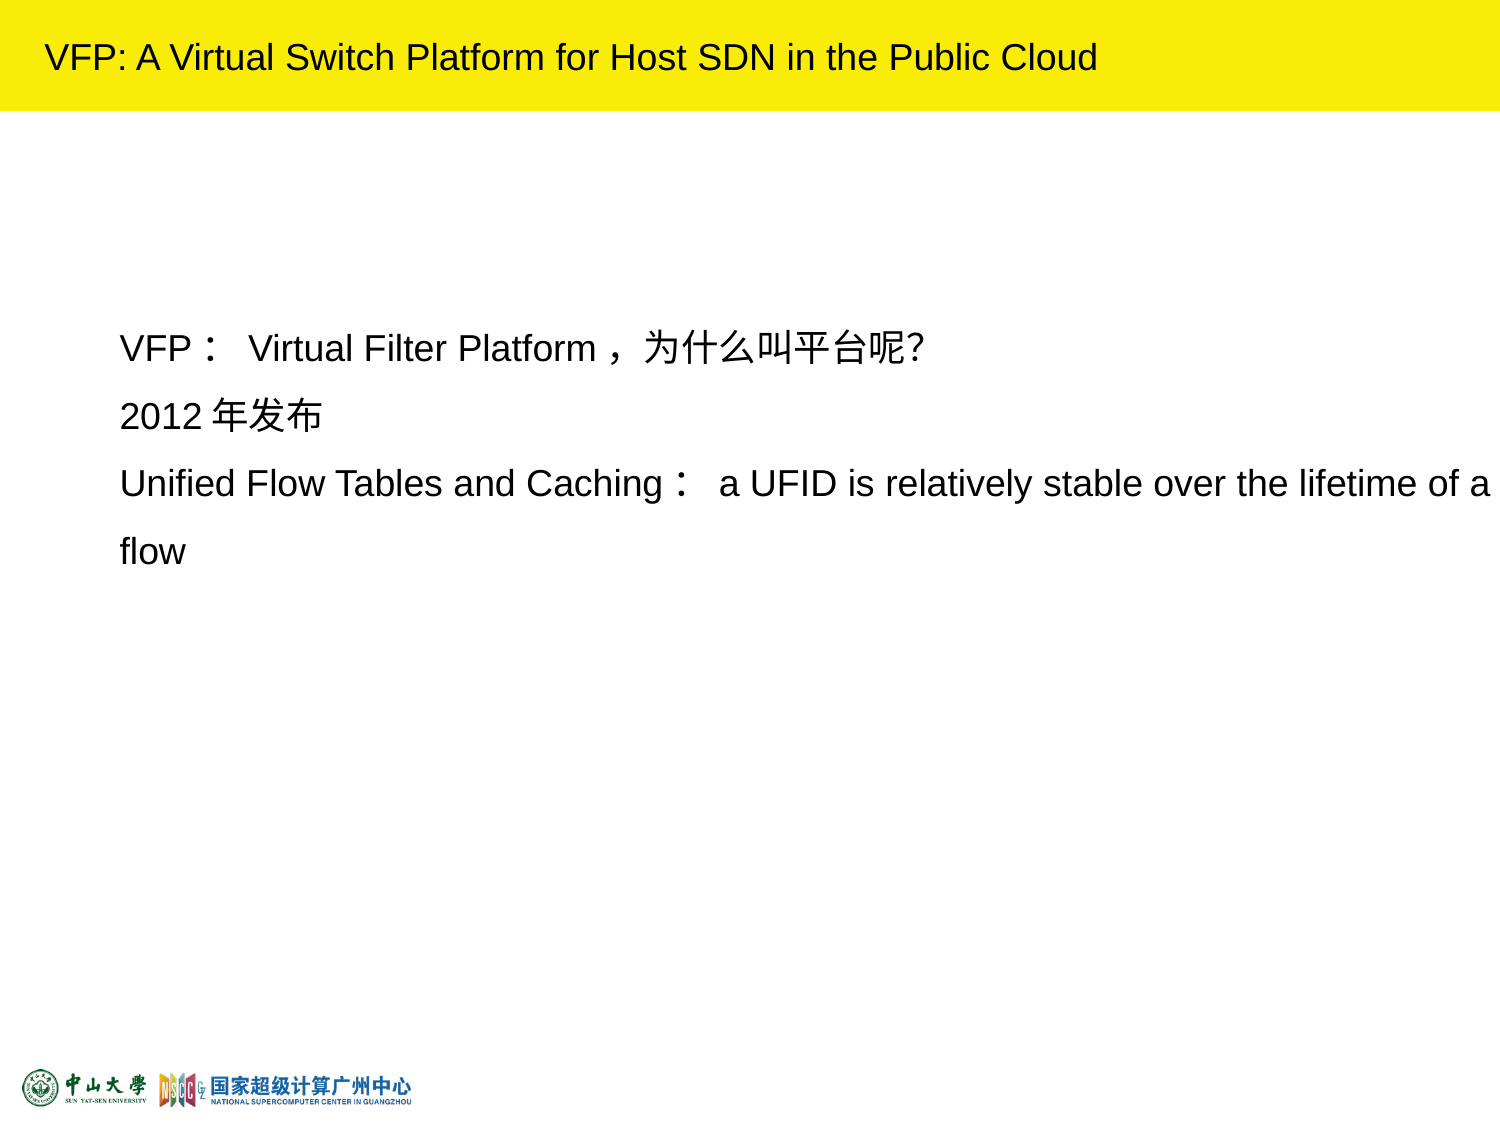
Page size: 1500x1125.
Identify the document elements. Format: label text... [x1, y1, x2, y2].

picture [22, 1069, 411, 1107]
text_box VFP：Virtual Filter Platform，为什么叫平台呢？ 2012年发布 Unified Flow Tables and Caching：a UFID is relatively stable over the lifetime of a flow [104, 294, 1500, 715]
text_box VFP: A Virtual Switch Platform for Host SDN in the Public Cloud [29, 25, 1388, 86]
